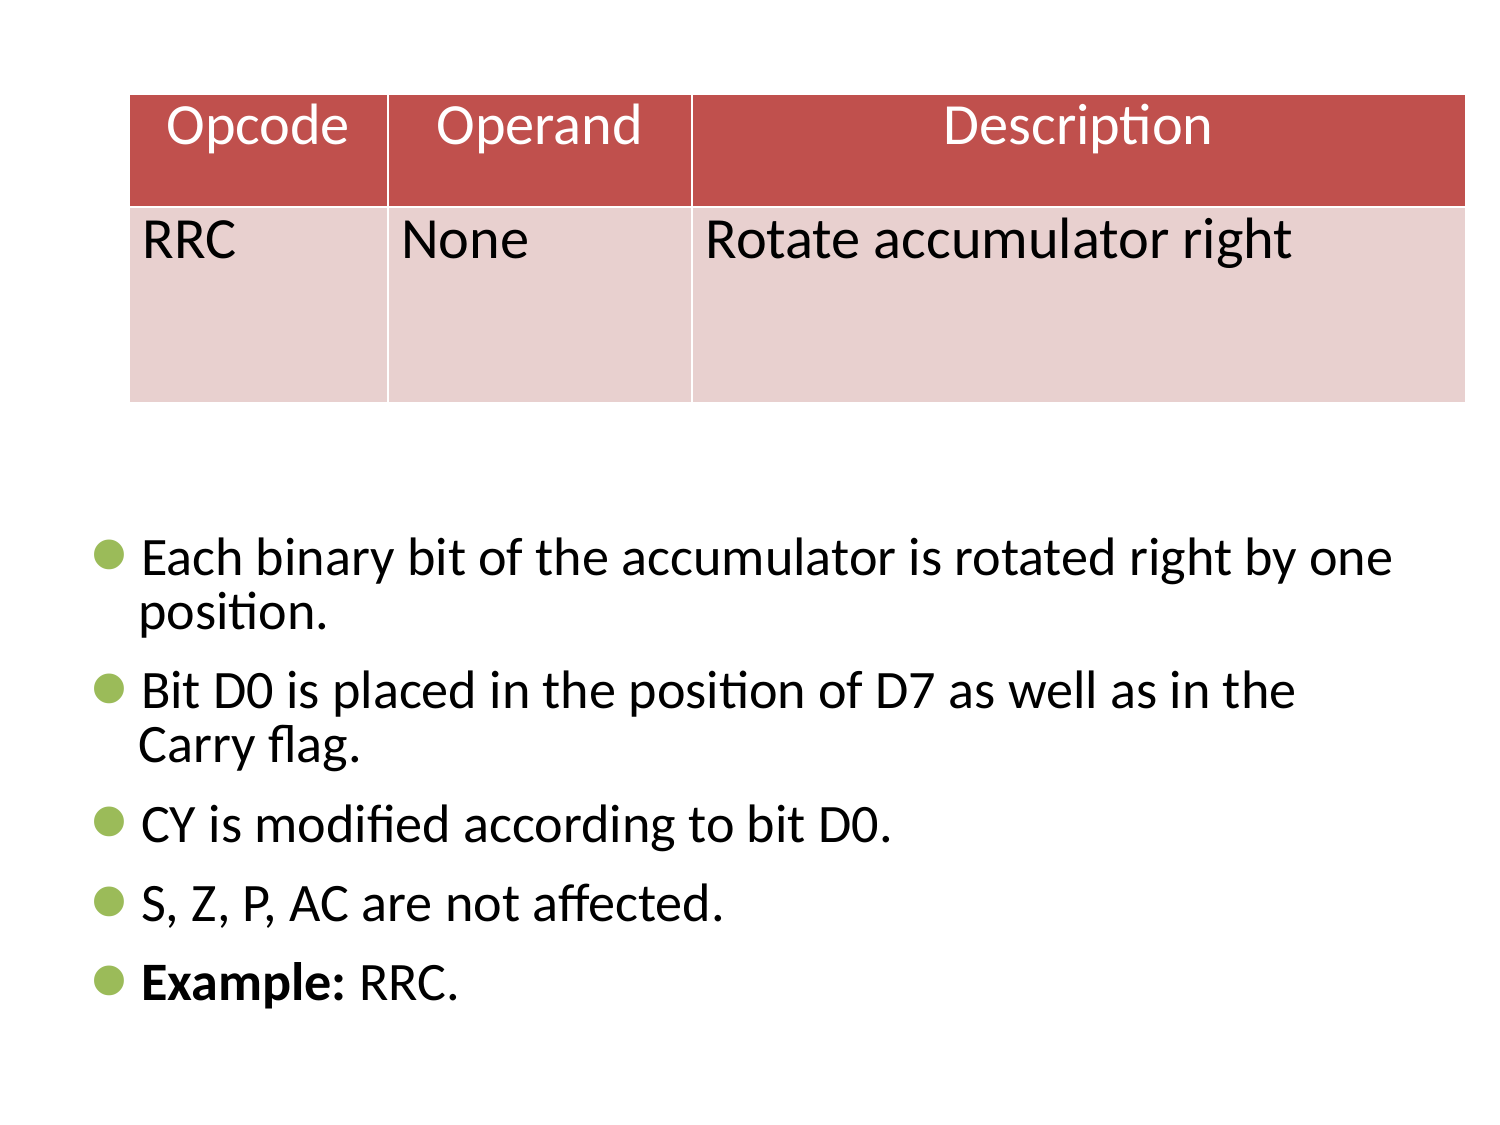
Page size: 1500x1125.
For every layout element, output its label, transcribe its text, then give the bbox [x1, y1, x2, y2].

table_header Opcode [130, 95, 387, 206]
table_cell RRC [130, 208, 387, 402]
table_header Description [693, 95, 1465, 206]
table_header Operand [389, 95, 691, 206]
table_cell Rotate accumulator right [693, 208, 1465, 402]
table_cell None [389, 208, 691, 402]
text_box Each binary bit of the accumulator is rotated right by one position. Bit D0 is placed in the position of D7 as well as in the Carry flag. CY is modified according to bit D0. S, Z, P, AC are not affected. Example: RRC. [74, 527, 1425, 1038]
